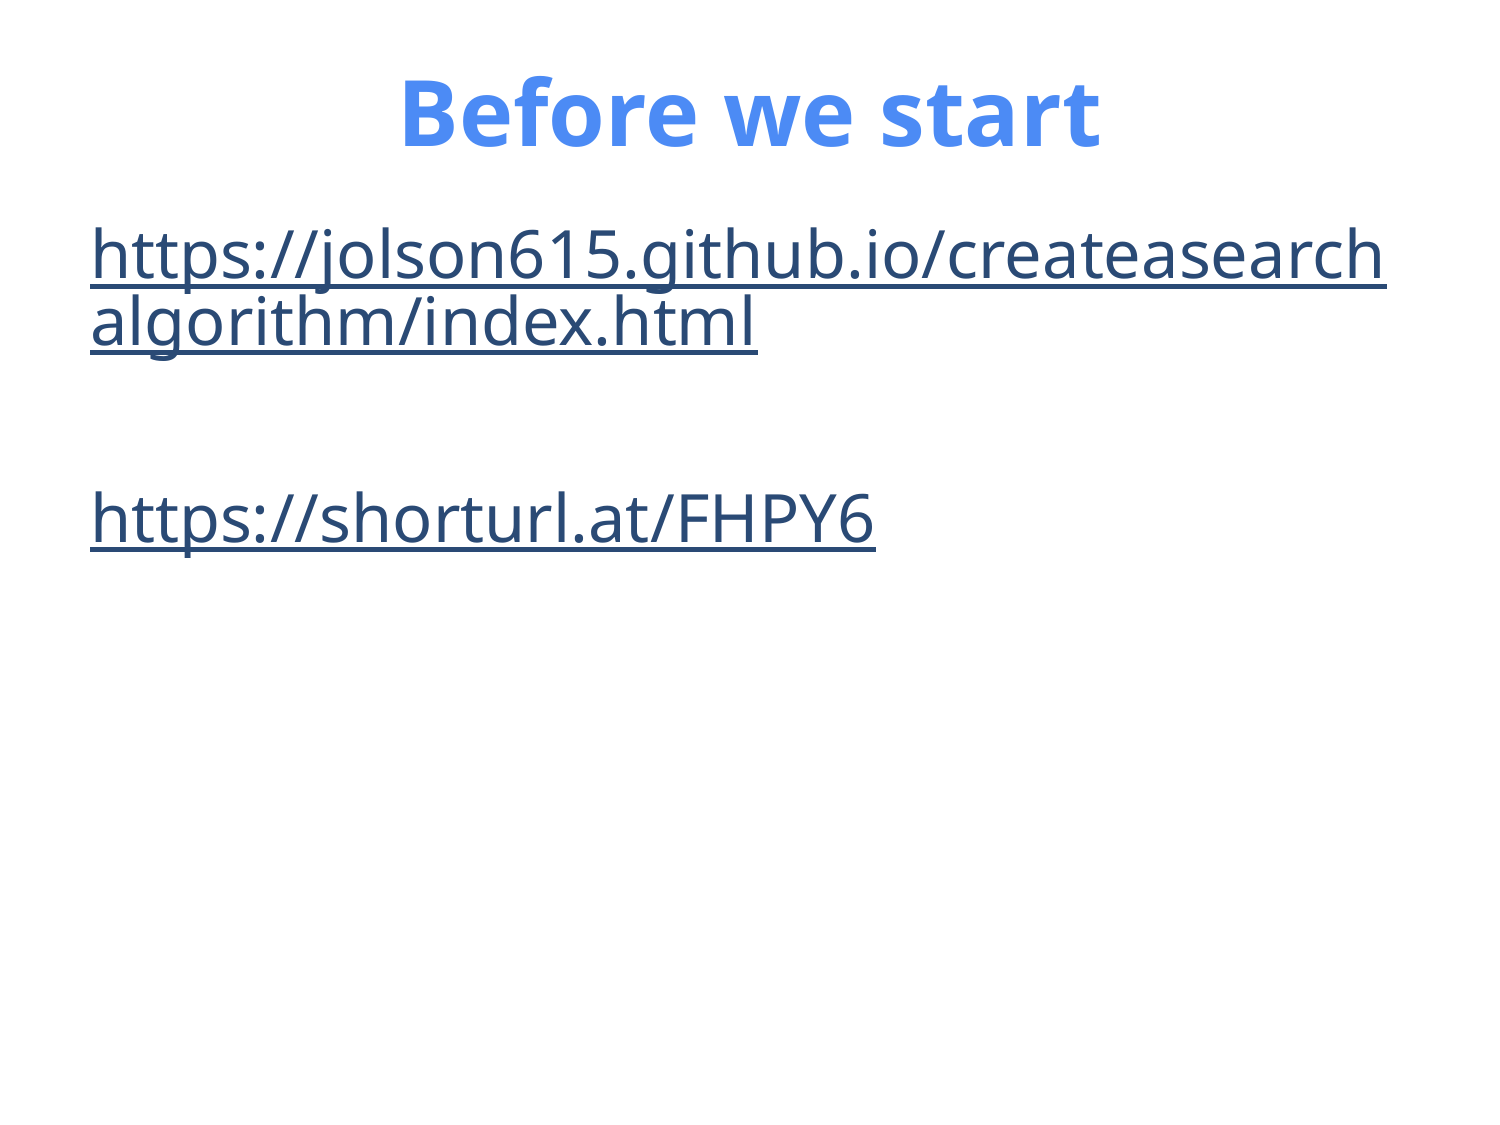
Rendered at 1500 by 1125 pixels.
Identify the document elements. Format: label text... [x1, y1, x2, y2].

list https://jolson615.github.io/createasearchalgorithm/index.html https://shorturl.at/FHPY6 [75, 204, 1425, 1098]
title Before we start [75, 45, 1425, 175]
